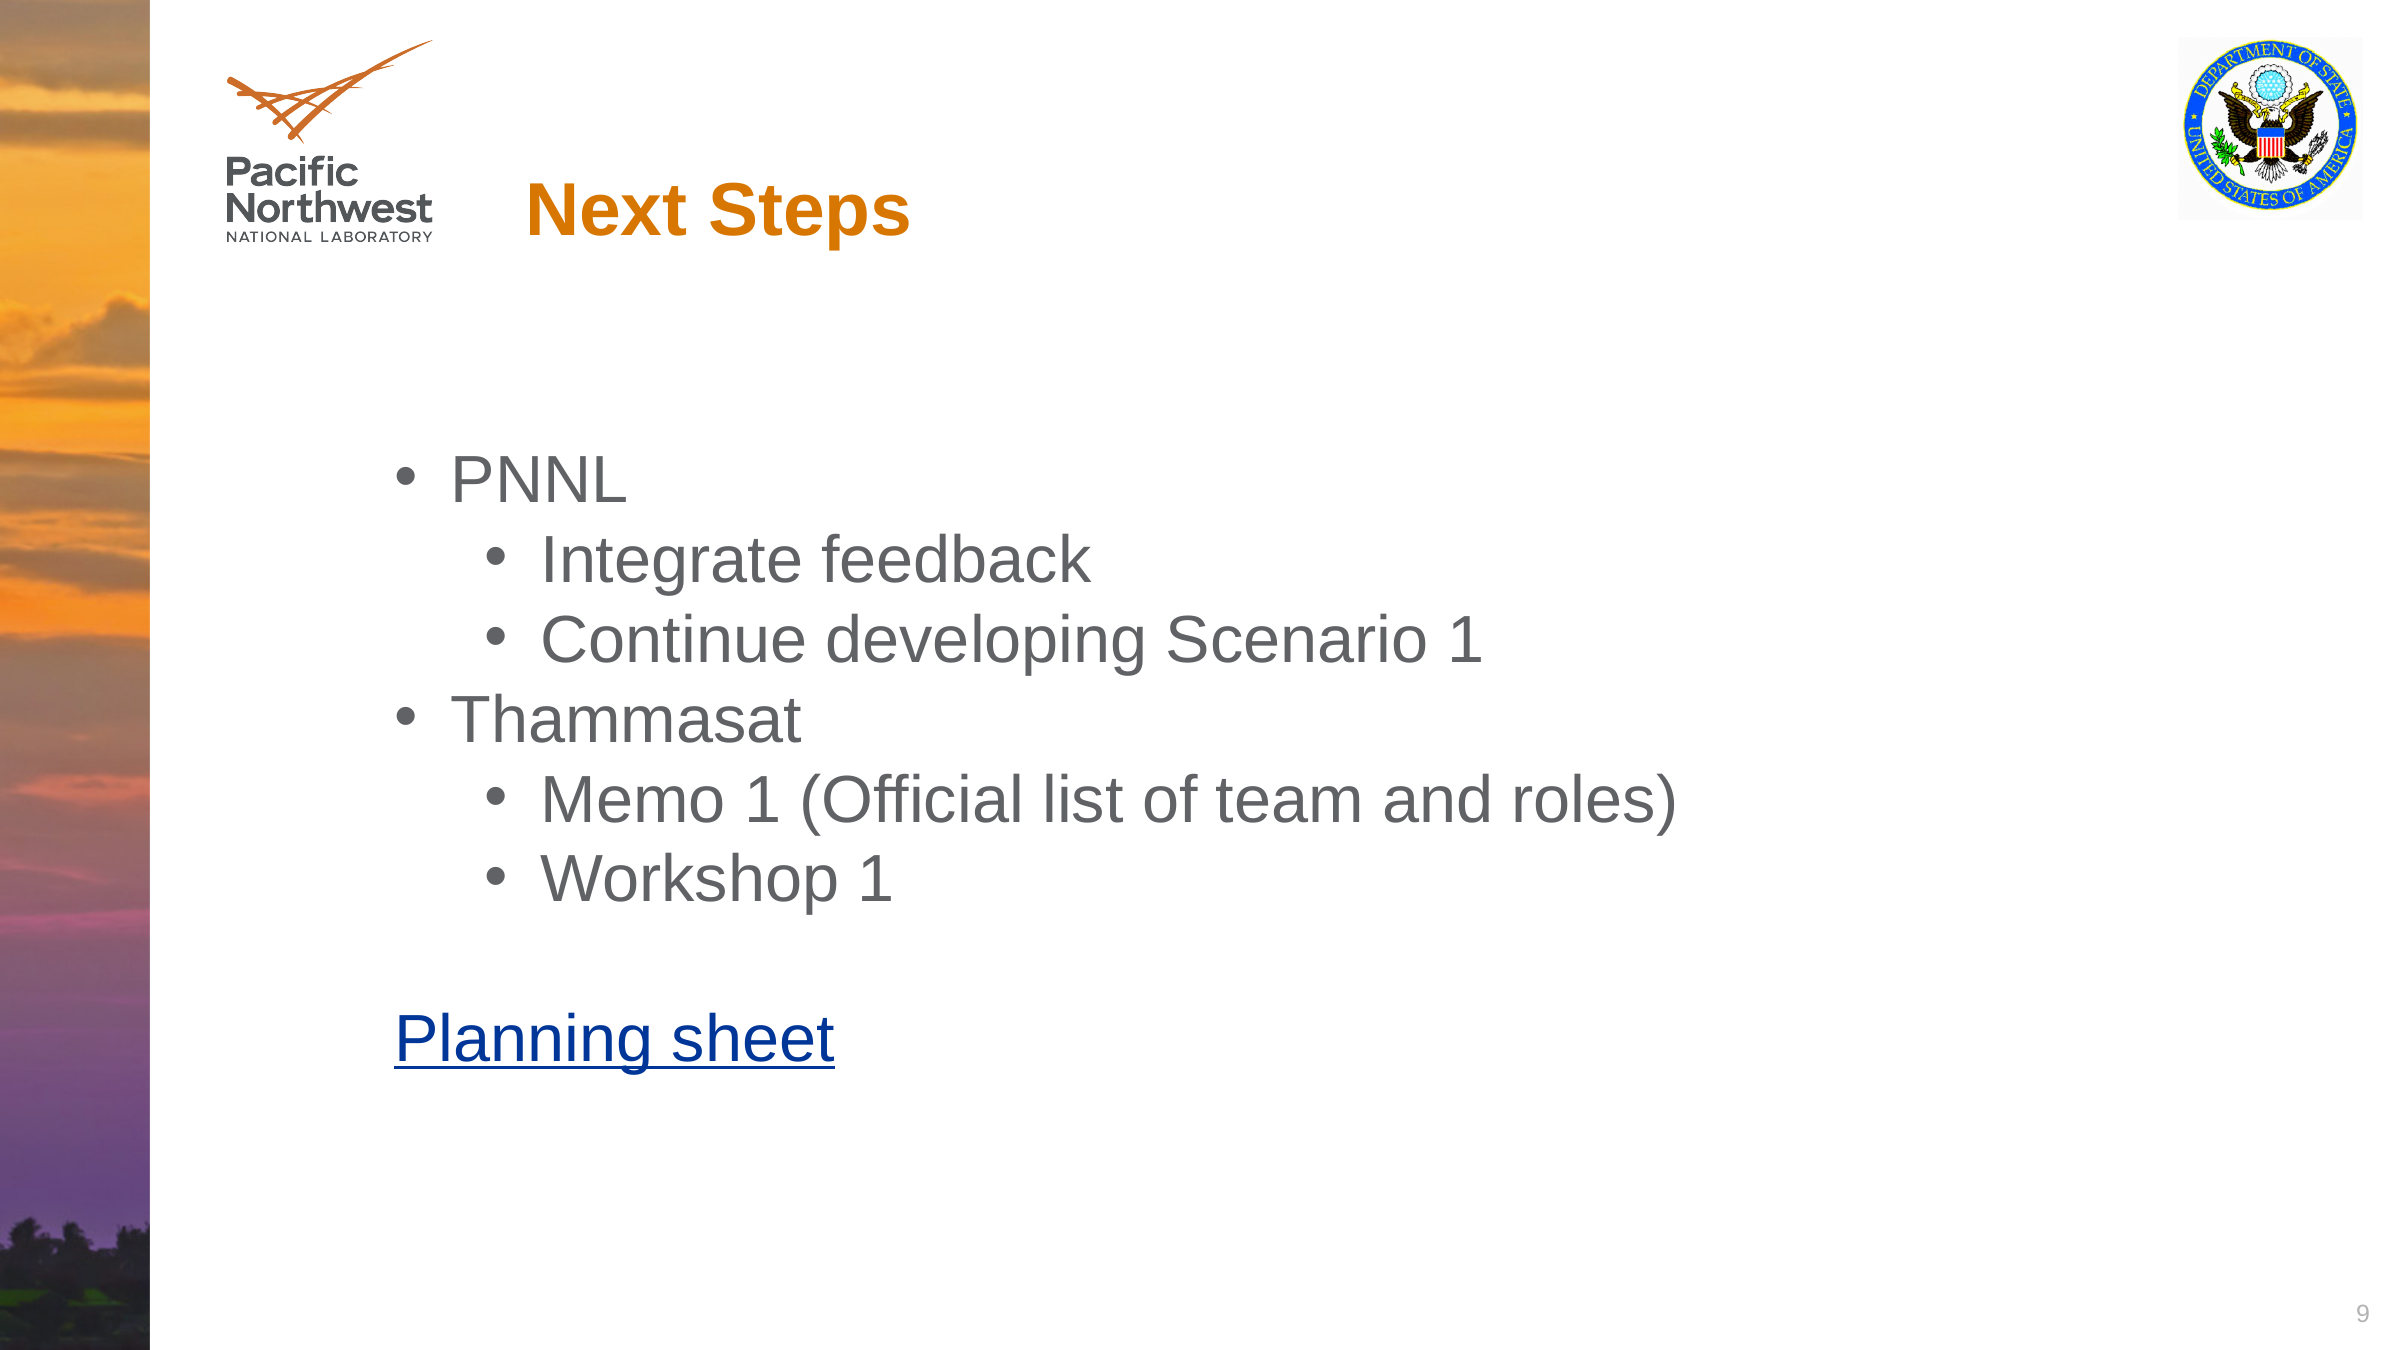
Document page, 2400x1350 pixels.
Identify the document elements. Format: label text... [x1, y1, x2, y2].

picture [0, 0, 149, 1350]
picture [2178, 37, 2363, 220]
slide_number 9 [2295, 1275, 2370, 1350]
text_box PNNL Integrate feedback Continue developing Scenario 1 Thammasat Memo 1 (Official list of team and roles) Workshop 1 Planning sheet [379, 428, 2105, 1083]
title Next Steps [525, 44, 2325, 260]
picture [225, 38, 435, 244]
